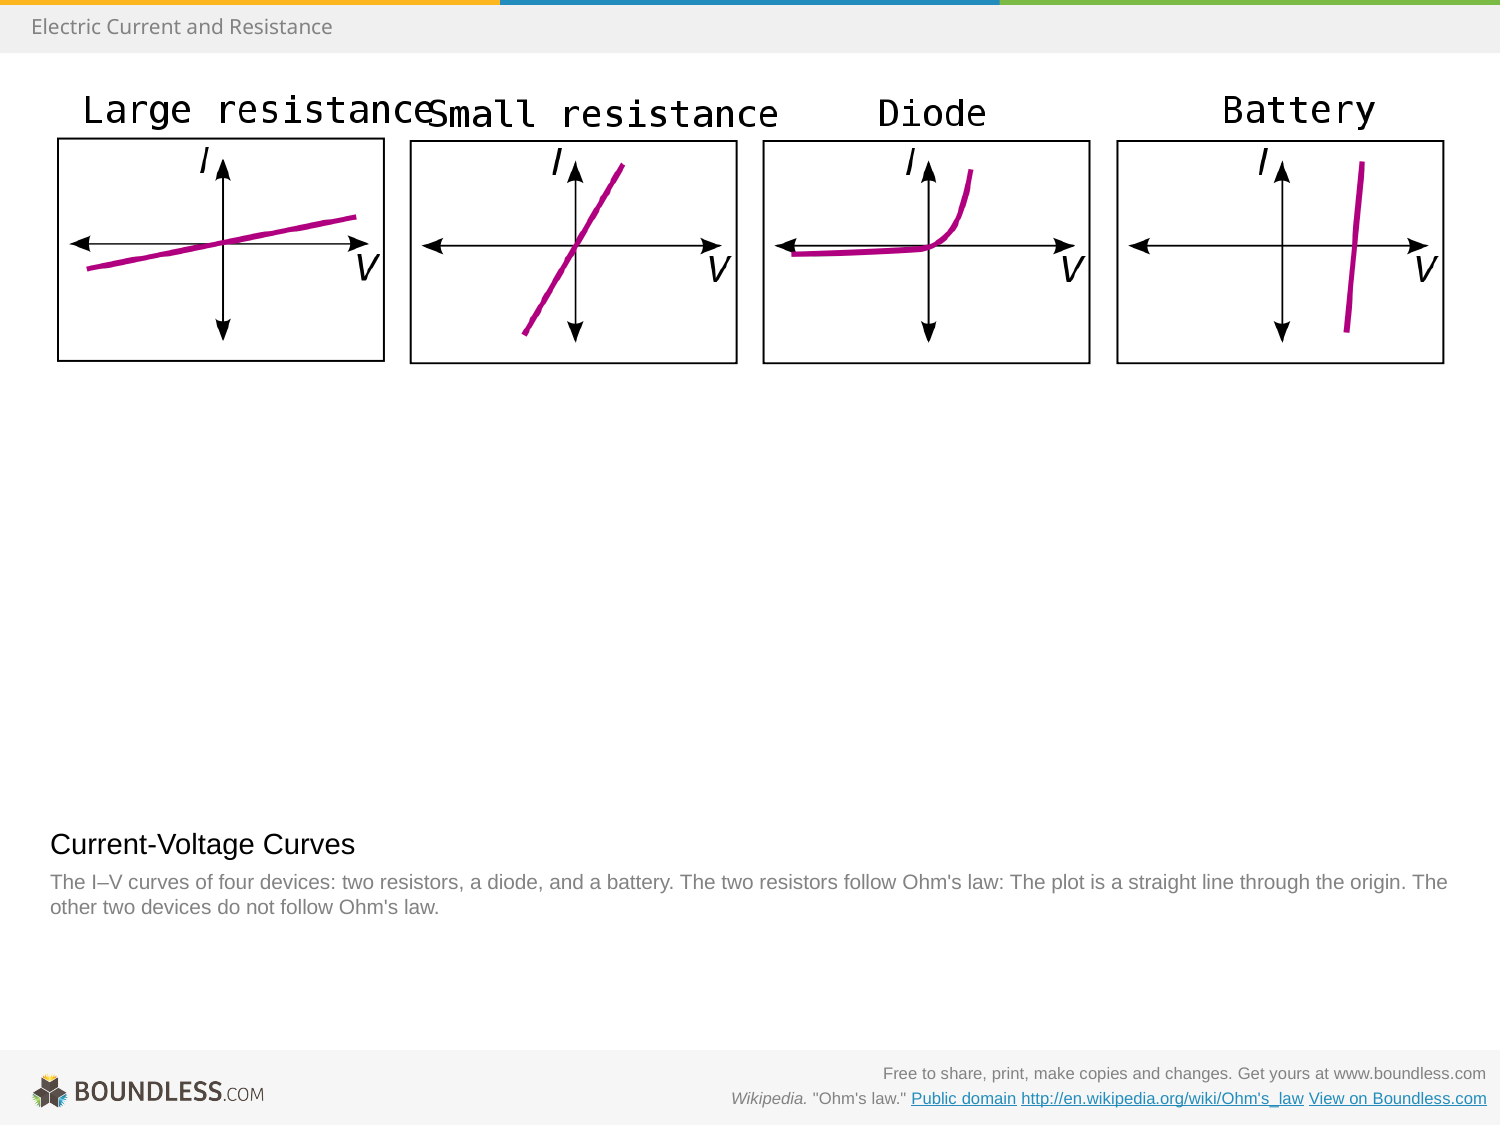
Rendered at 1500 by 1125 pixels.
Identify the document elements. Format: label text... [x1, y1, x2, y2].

list Current-Voltage Curves The I–V curves of four devices: two resistors, a diode, and a battery. The two resistors follow Ohm's law: The plot is a straight line through the origin. The other two devices do not follow Ohm's law. [50, 825, 1450, 1038]
picture [30, 1072, 265, 1109]
text_box Electric Current and Resistance [31, 13, 1475, 38]
picture [43, 87, 1457, 377]
text_box [0, 2, 1500, 54]
text_box Wikipedia. "Ohm's law." Public domain http://en.wikipedia.org/wiki/Ohm's_law View on Boundless.com [274, 1087, 1488, 1125]
text_box Free to share, print, make copies and changes. Get yours at www.boundless.com [649, 1062, 1488, 1087]
text_box [0, 1050, 1500, 1125]
